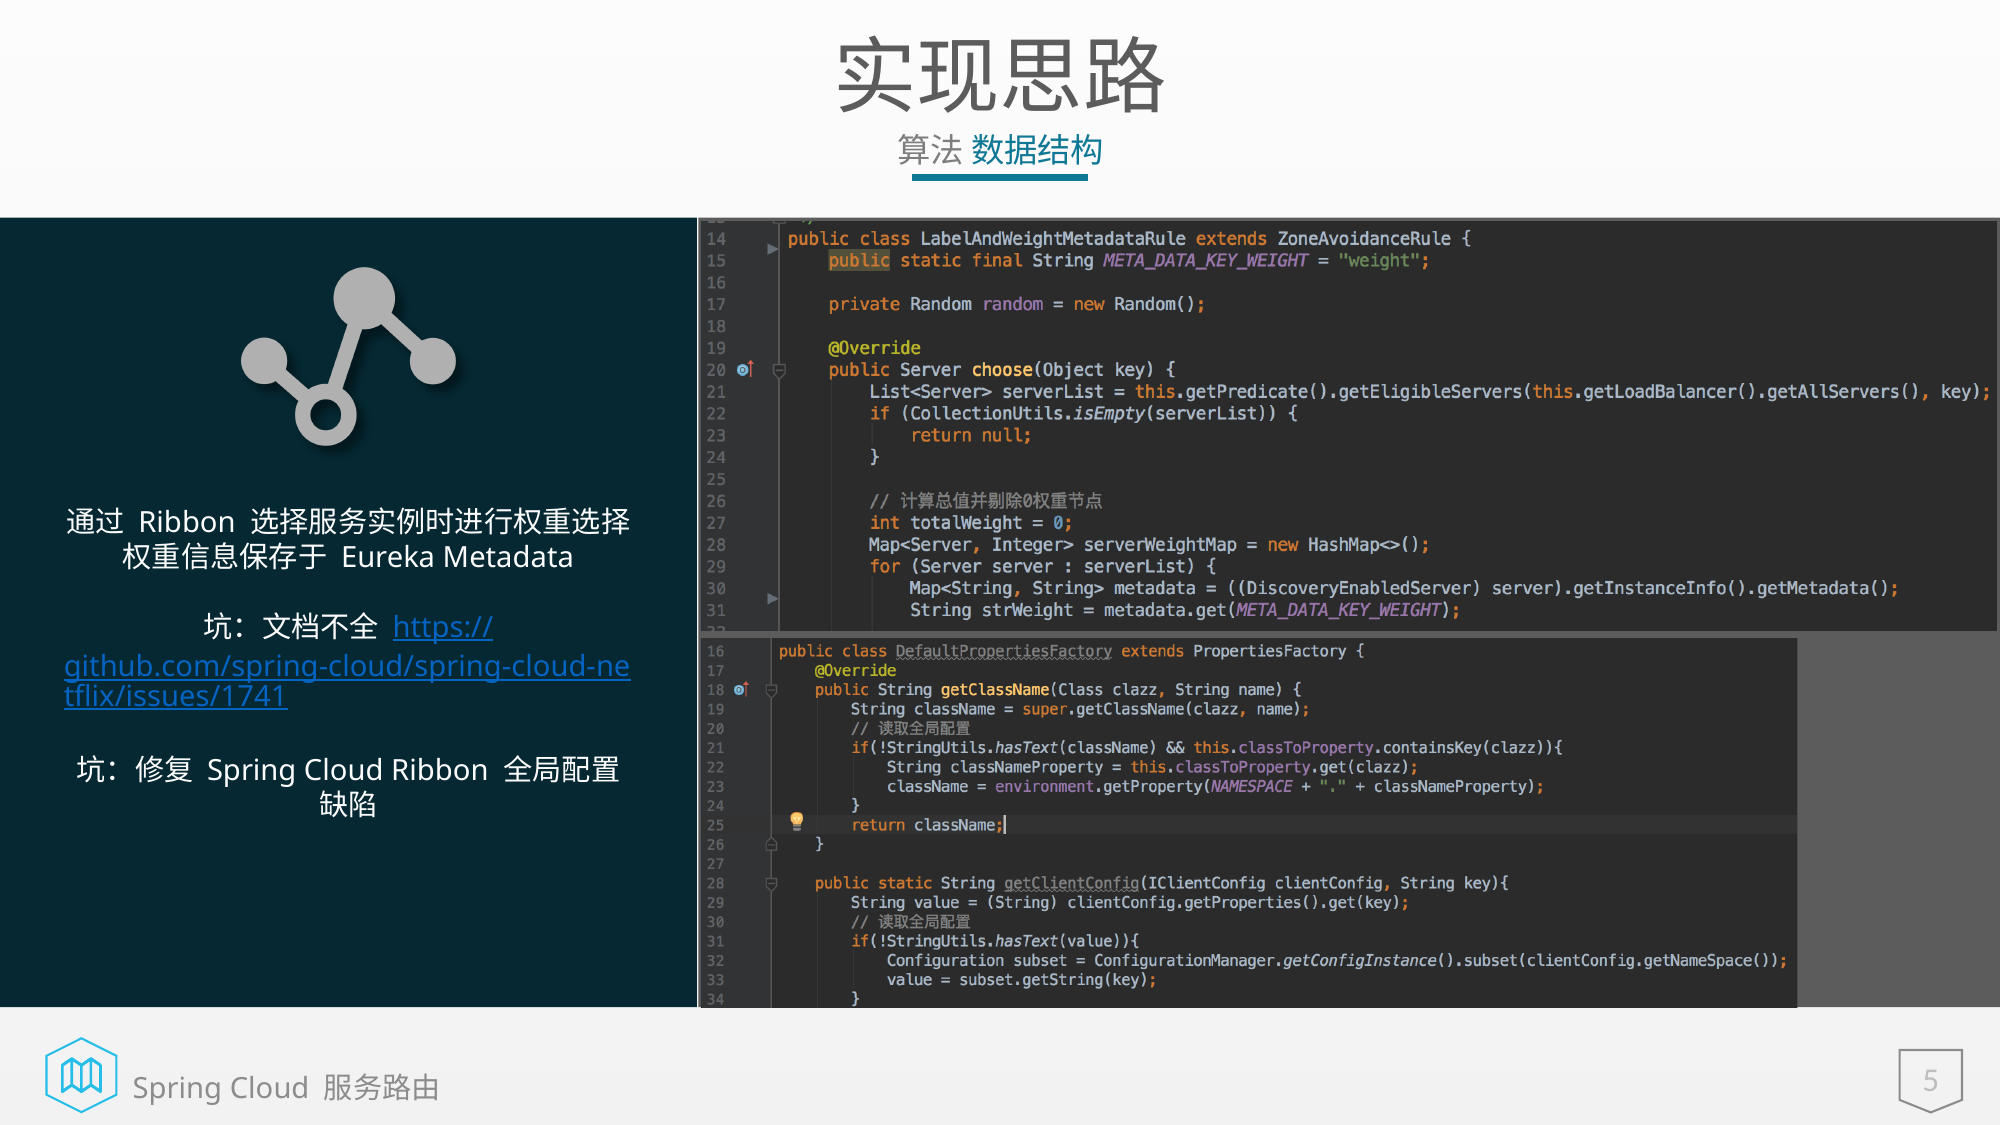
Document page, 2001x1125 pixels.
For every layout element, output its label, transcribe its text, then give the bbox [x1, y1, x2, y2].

picture [241, 267, 456, 446]
title 实现思路 [301, 0, 1699, 160]
slide_number 5 [1895, 1046, 1967, 1111]
text_box 算法 数据结构 [882, 122, 1120, 177]
picture [700, 221, 1997, 631]
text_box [0, 217, 698, 1008]
picture [700, 638, 1798, 1008]
text_box [698, 217, 2000, 1008]
